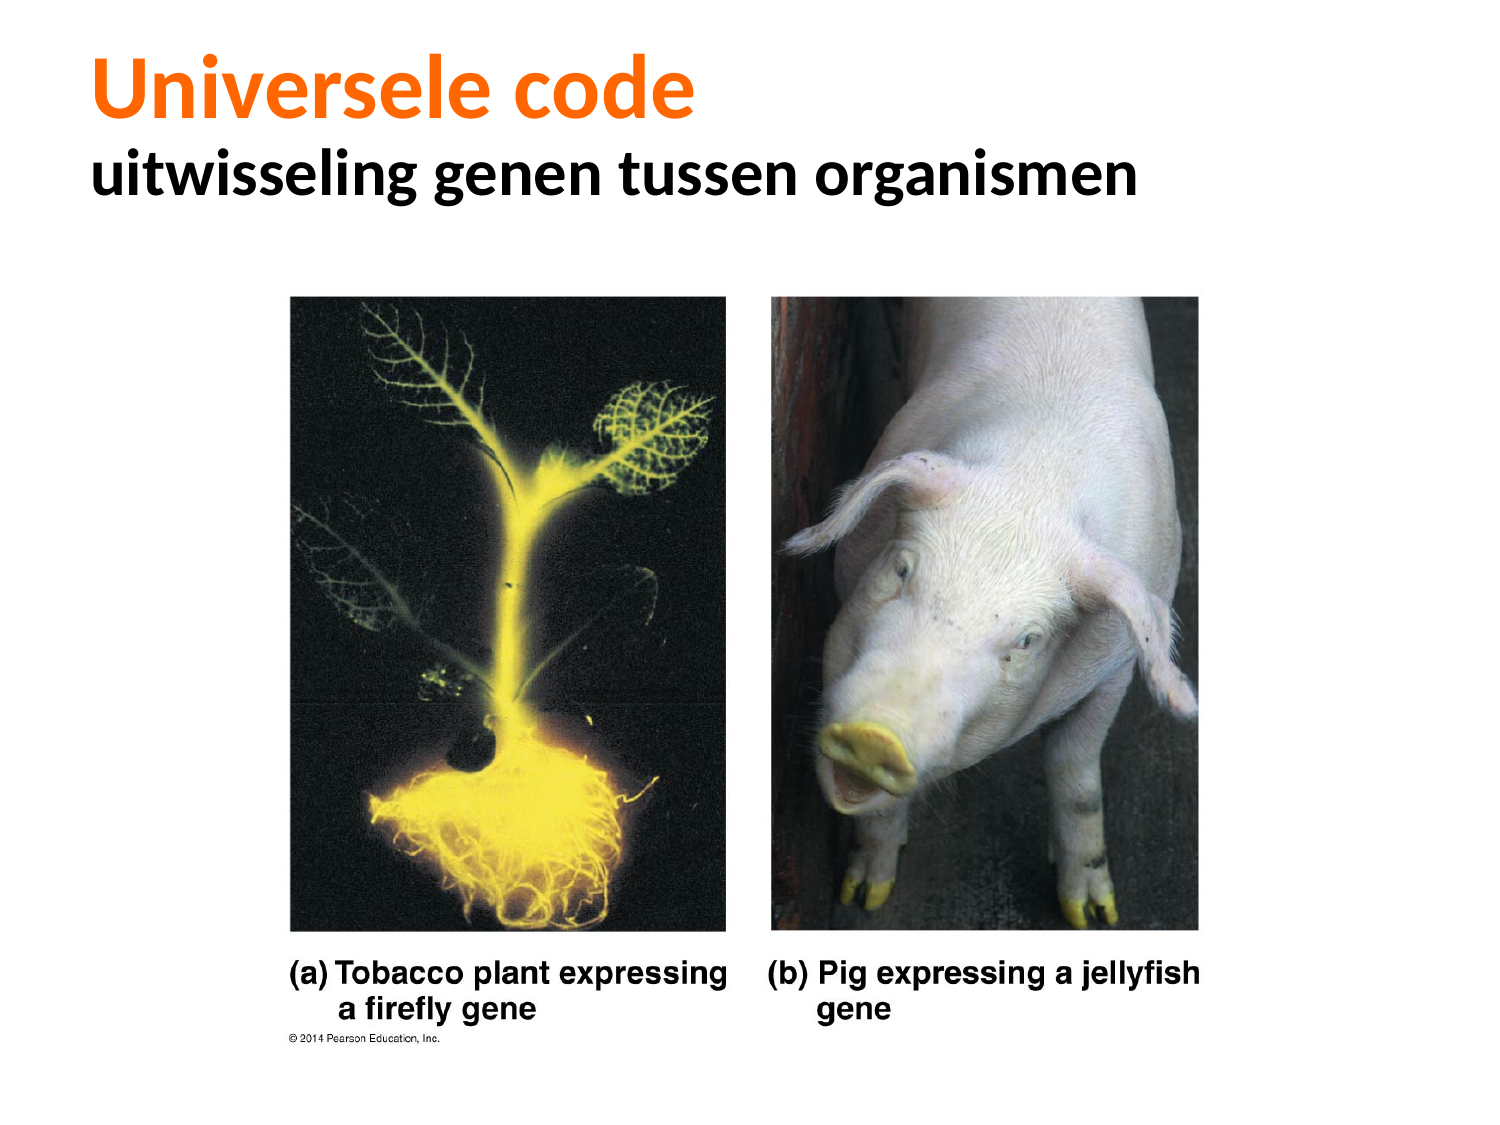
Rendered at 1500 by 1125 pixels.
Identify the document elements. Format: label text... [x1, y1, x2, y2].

picture [283, 290, 1205, 1052]
title Universele code uitwisseling genen tussen organismen [75, 30, 1471, 219]
